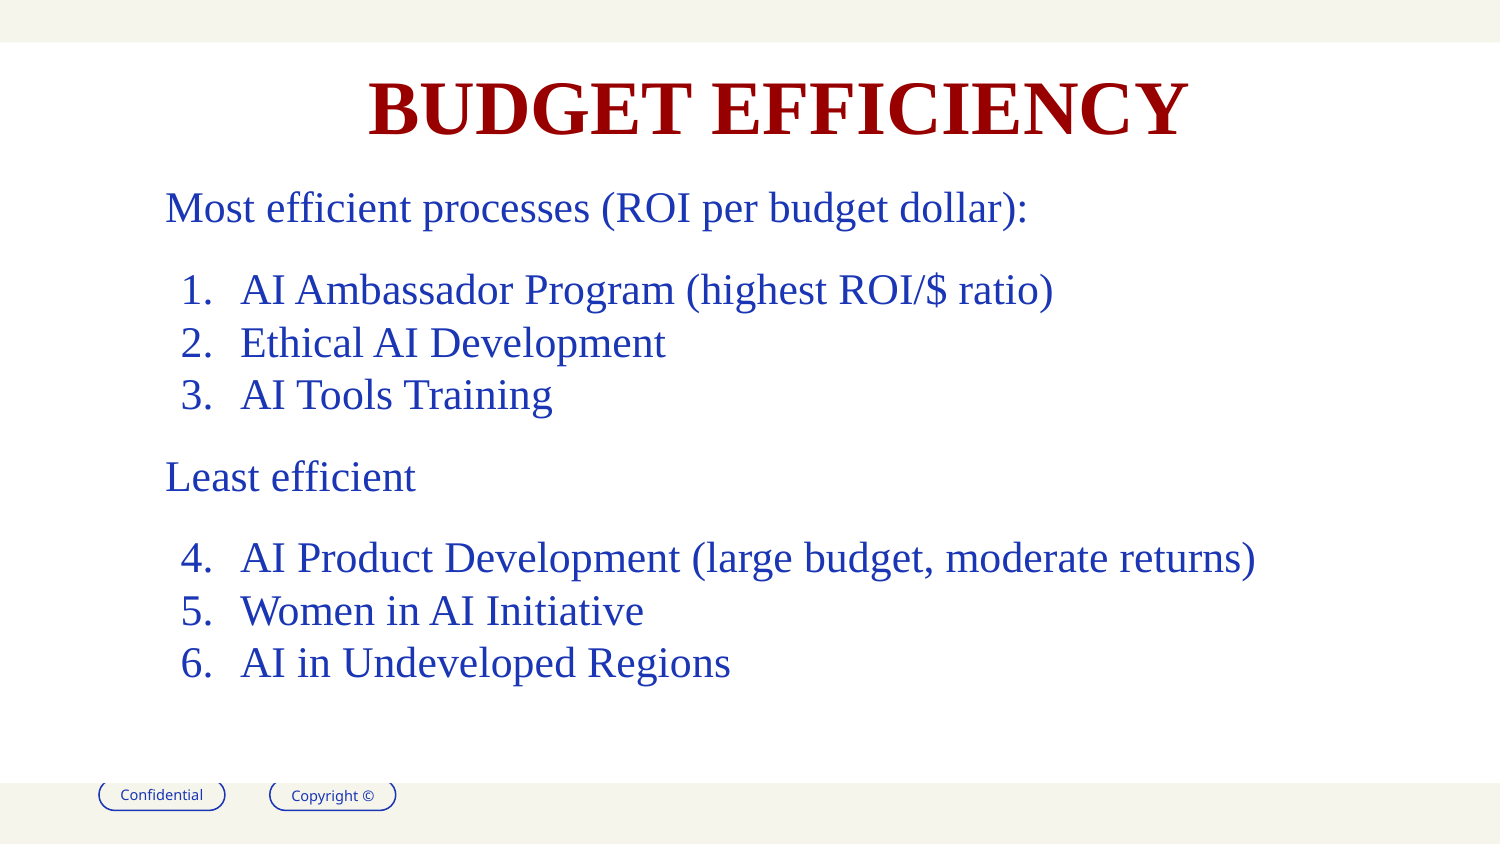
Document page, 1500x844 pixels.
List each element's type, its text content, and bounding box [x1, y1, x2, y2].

text_box BUDGET EFFICIENCY Most efficient processes (ROI per budget dollar): AI Ambassador Program (highest ROI/$ ratio) Ethical AI Development AI Tools Training Least efficient AI Product Development (large budget, moderate returns) Women in AI Initiative AI in Undeveloped Regions [0, 42, 1500, 784]
